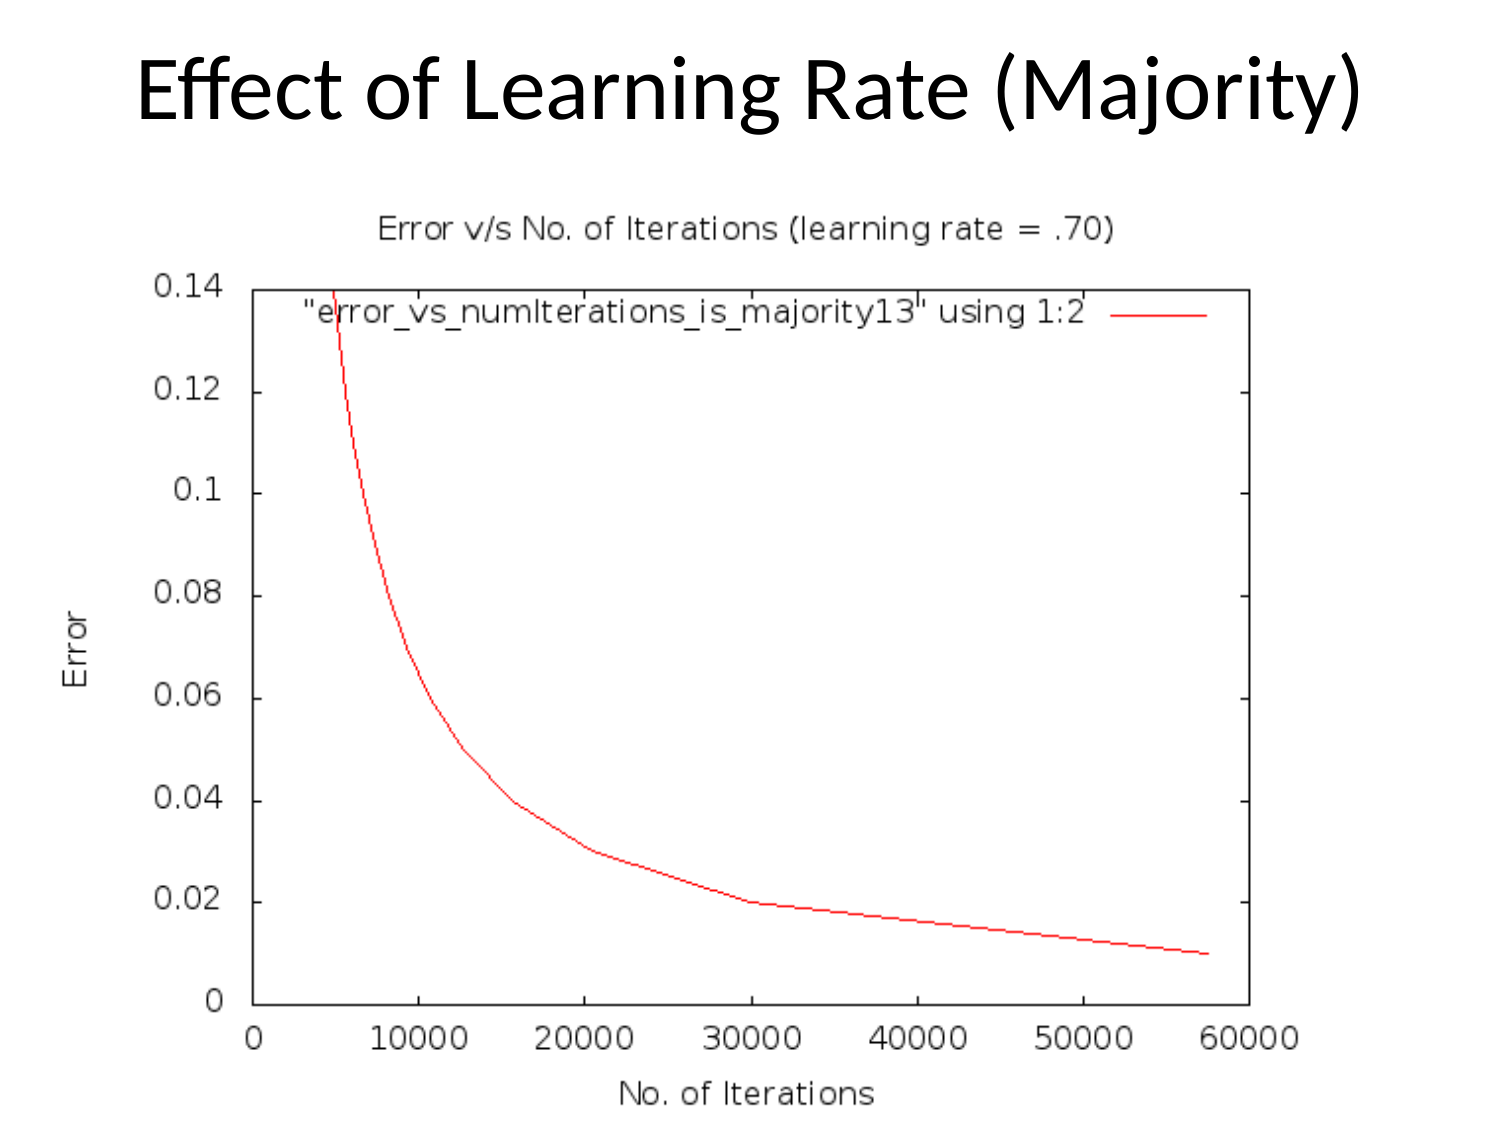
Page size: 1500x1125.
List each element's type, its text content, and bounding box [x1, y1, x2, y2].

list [52, 177, 1317, 1125]
title Effect of Learning Rate (Majority) [2, 4, 1500, 161]
